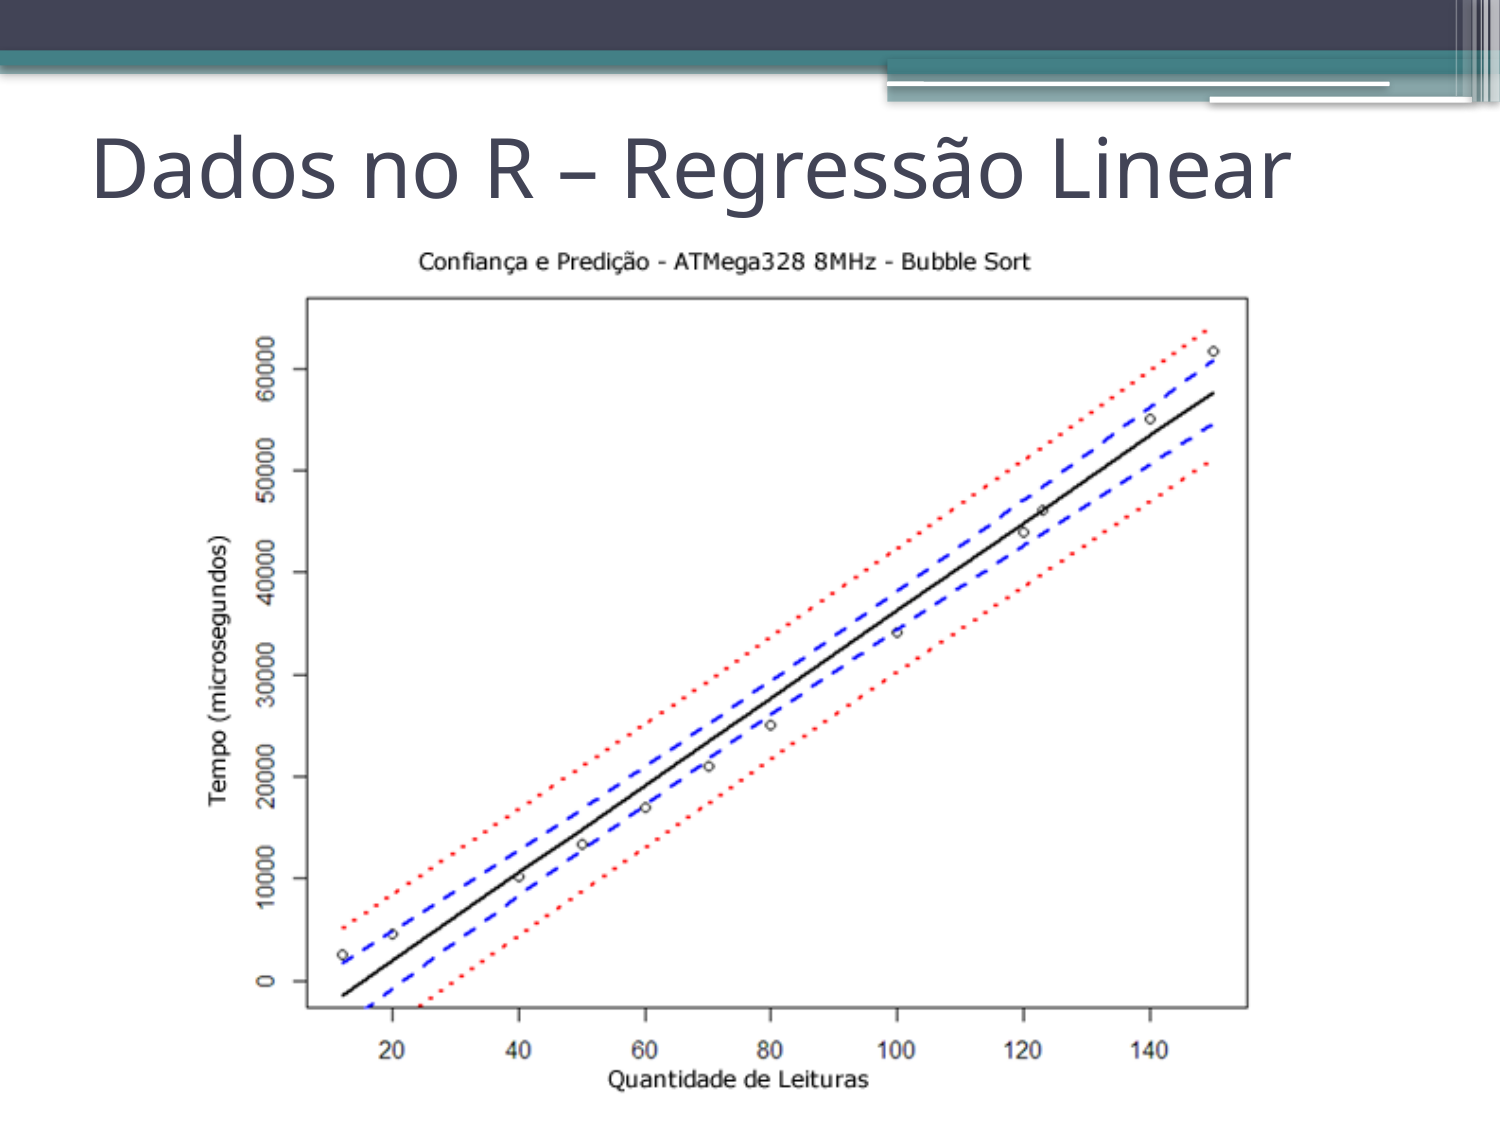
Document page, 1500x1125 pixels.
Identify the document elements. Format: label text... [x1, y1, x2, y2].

title Dados no R – Regressão Linear [75, 78, 1425, 254]
picture [188, 223, 1277, 1107]
